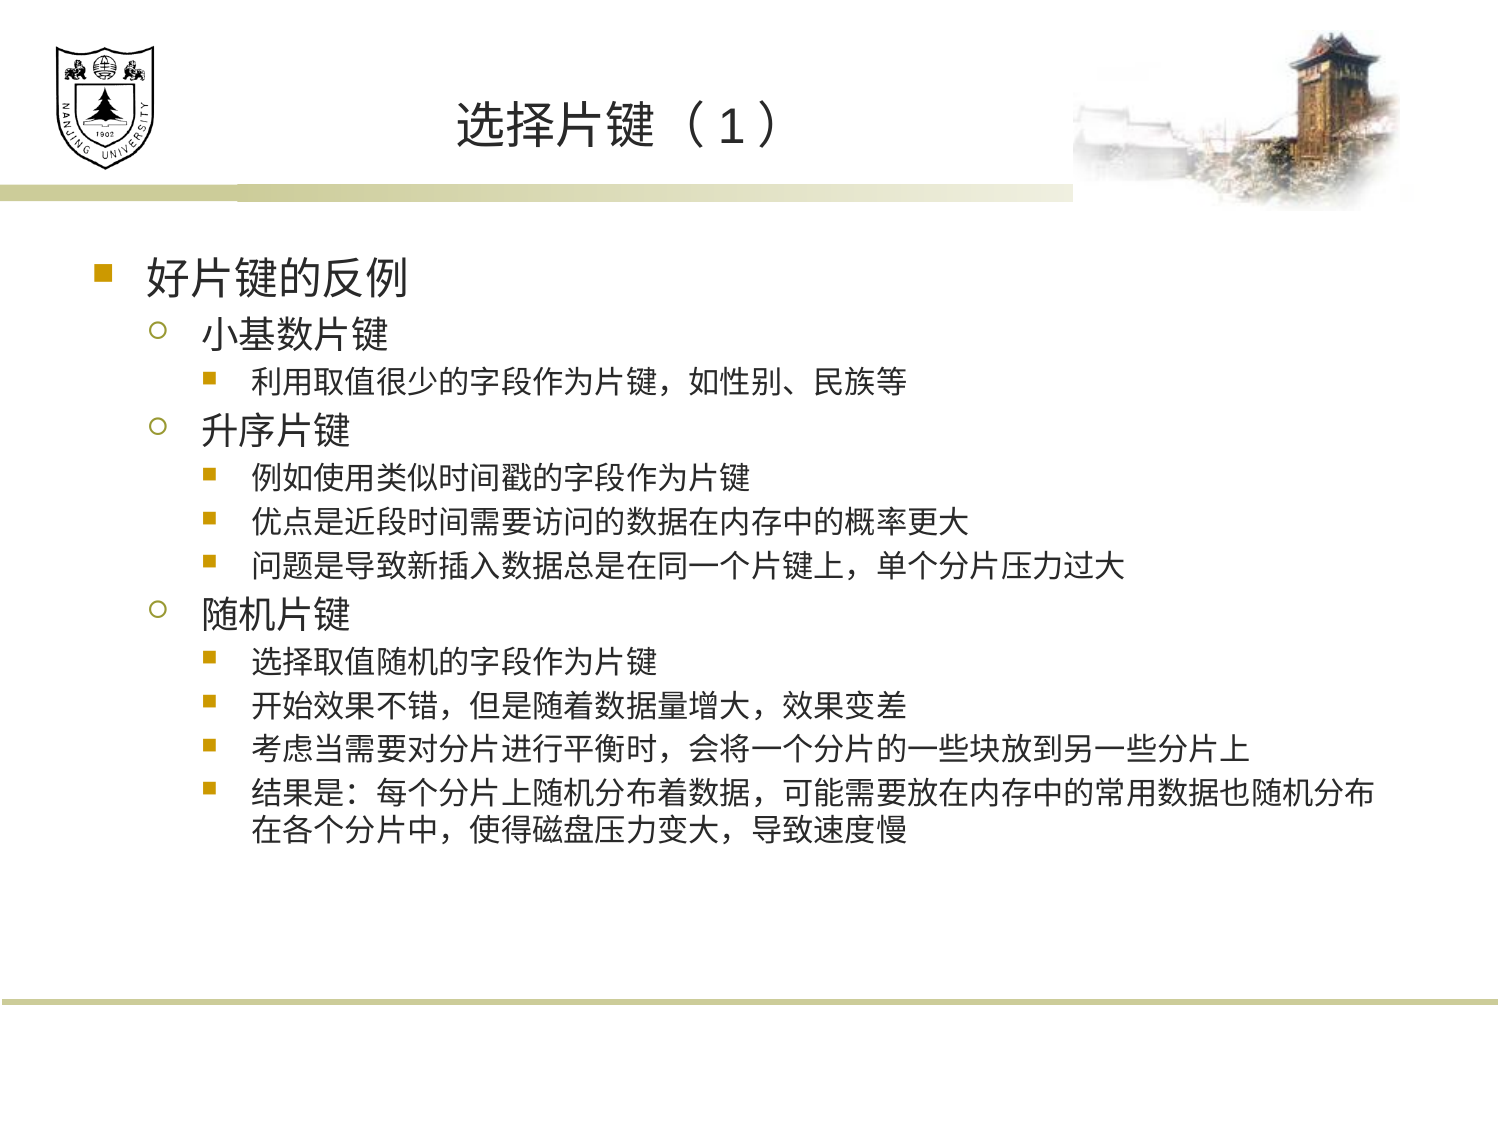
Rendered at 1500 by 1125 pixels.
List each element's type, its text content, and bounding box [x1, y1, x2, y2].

picture [2, 999, 1498, 1005]
title 选择片键（1） [171, 66, 1093, 161]
picture [50, 42, 160, 173]
list 好片键的反例 小基数片键 利用取值很少的字段作为片键，如性别、民族等 升序片键 例如使用类似时间戳的字段作为片键 优点是近段时间需要访问的数据在内存中的概率更大 问题是导致新插入数据总是在同一个片键上，单个分片压力过大 随机片键 选择取值随机的字段作为片键 开始效果不错，但是随着数据量增大，效果变差 考虑当需要对分片进行平衡时，会将一个分片的一些块放到另一些分片上 结果是：每个分片上随机分布着数据，可能需要放在内存中的常用数据也随机分布在各个分片中，使得磁盘压力变大，导致速度慢 [76, 243, 1413, 965]
picture [1073, 30, 1400, 211]
